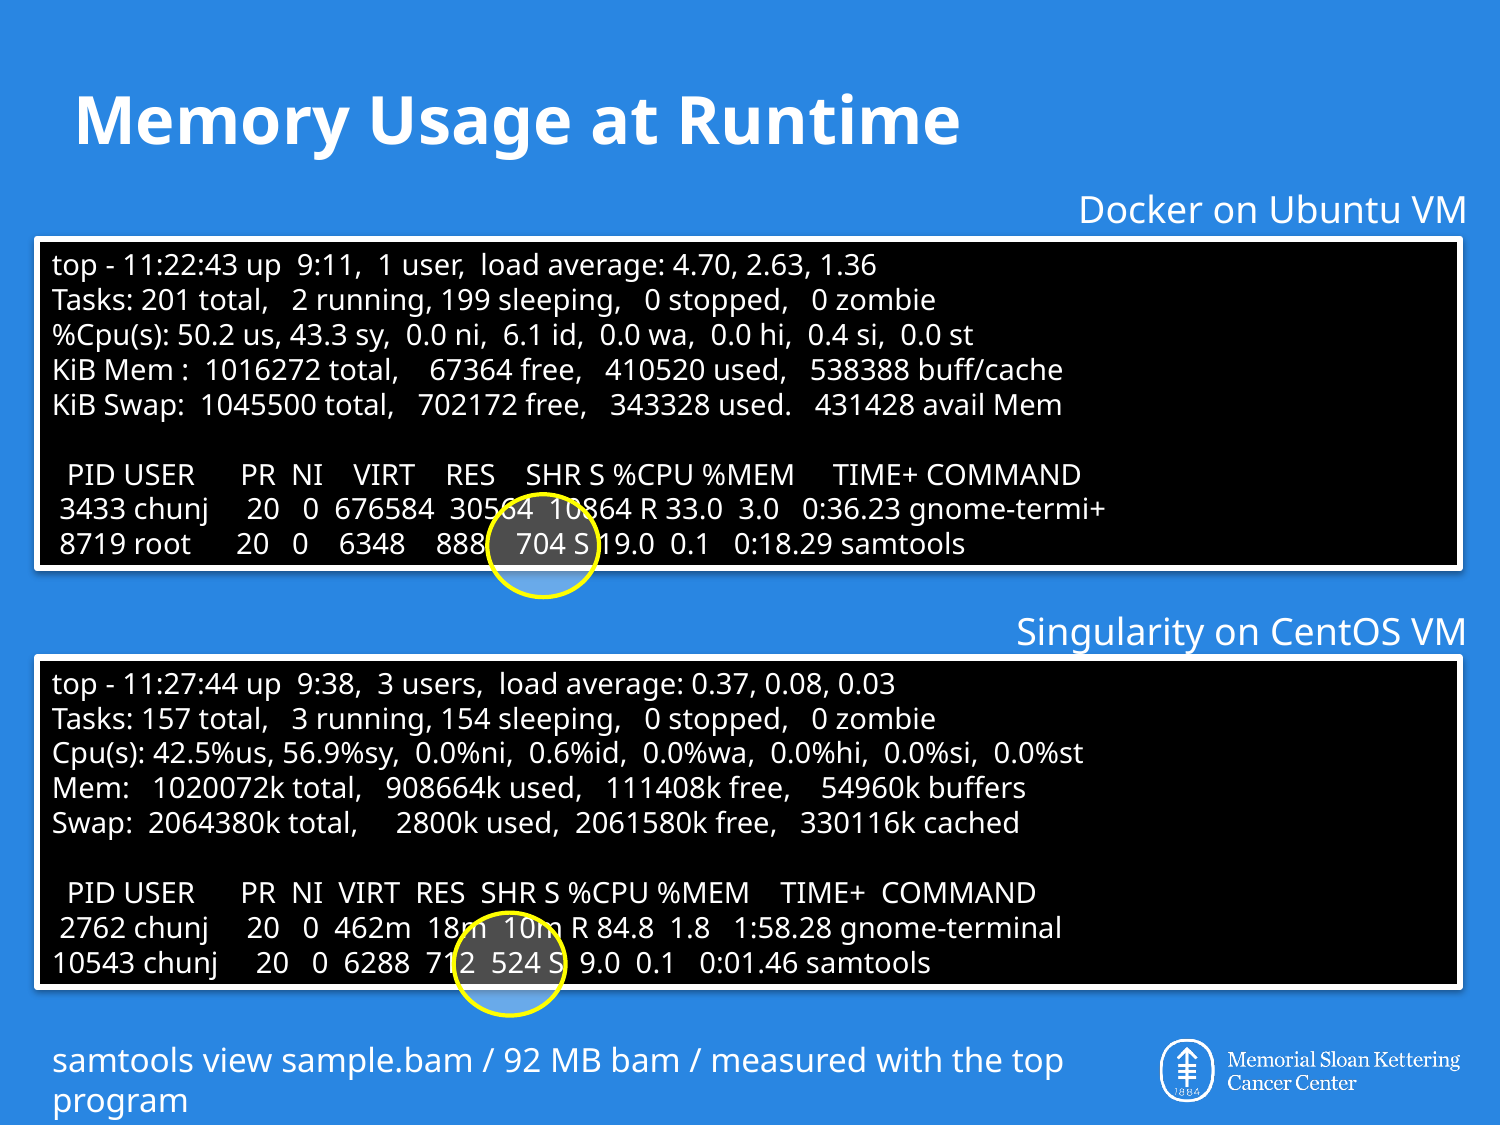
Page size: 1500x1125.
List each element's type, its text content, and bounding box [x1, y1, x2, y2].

text_box top - 11:22:43 up 9:11, 1 user, load average: 4.70, 2.63, 1.36 Tasks: 201 total, 2 running, 199 sleeping, 0 stopped, 0 zombie %Cpu(s): 50.2 us, 43.3 sy, 0.0 ni, 6.1 id, 0.0 wa, 0.0 hi, 0.4 si, 0.0 st KiB Mem : 1016272 total, 67364 free, 410520 used, 538388 buff/cache KiB Swap: 1045500 total, 702172 free, 343328 used. 431428 avail Mem PID USER PR NI VIRT RES SHR S %CPU %MEM TIME+ COMMAND 3433 chunj 20 0 676584 30564 10864 R 33.0 3.0 0:36.23 gnome-termi+ 8719 root 20 0 6348 888 704 S 19.0 0.1 0:18.29 samtools [34, 236, 1463, 571]
text_box [451, 910, 568, 1018]
text_box Singularity on CentOS VM [1001, 600, 1483, 661]
text_box [485, 492, 602, 600]
text_box Docker on Ubuntu VM [1063, 178, 1484, 238]
text_box top - 11:27:44 up 9:38, 3 users, load average: 0.37, 0.08, 0.03 Tasks: 157 total, 3 running, 154 sleeping, 0 stopped, 0 zombie Cpu(s): 42.5%us, 56.9%sy, 0.0%ni, 0.6%id, 0.0%wa, 0.0%hi, 0.0%si, 0.0%st Mem: 1020072k total, 908664k used, 111408k free, 54960k buffers Swap: 2064380k total, 2800k used, 2061580k free, 330116k cached PID USER PR NI VIRT RES SHR S %CPU %MEM TIME+ COMMAND 2762 chunj 20 0 462m 18m 10m R 84.8 1.8 1:58.28 gnome-terminal 10543 chunj 20 0 6288 712 524 S 9.0 0.1 0:01.46 samtools [34, 654, 1463, 990]
title Memory Usage at Runtime [58, 70, 1460, 173]
text_box samtools view sample.bam / 92 MB bam / measured with the top program [37, 1032, 1112, 1125]
